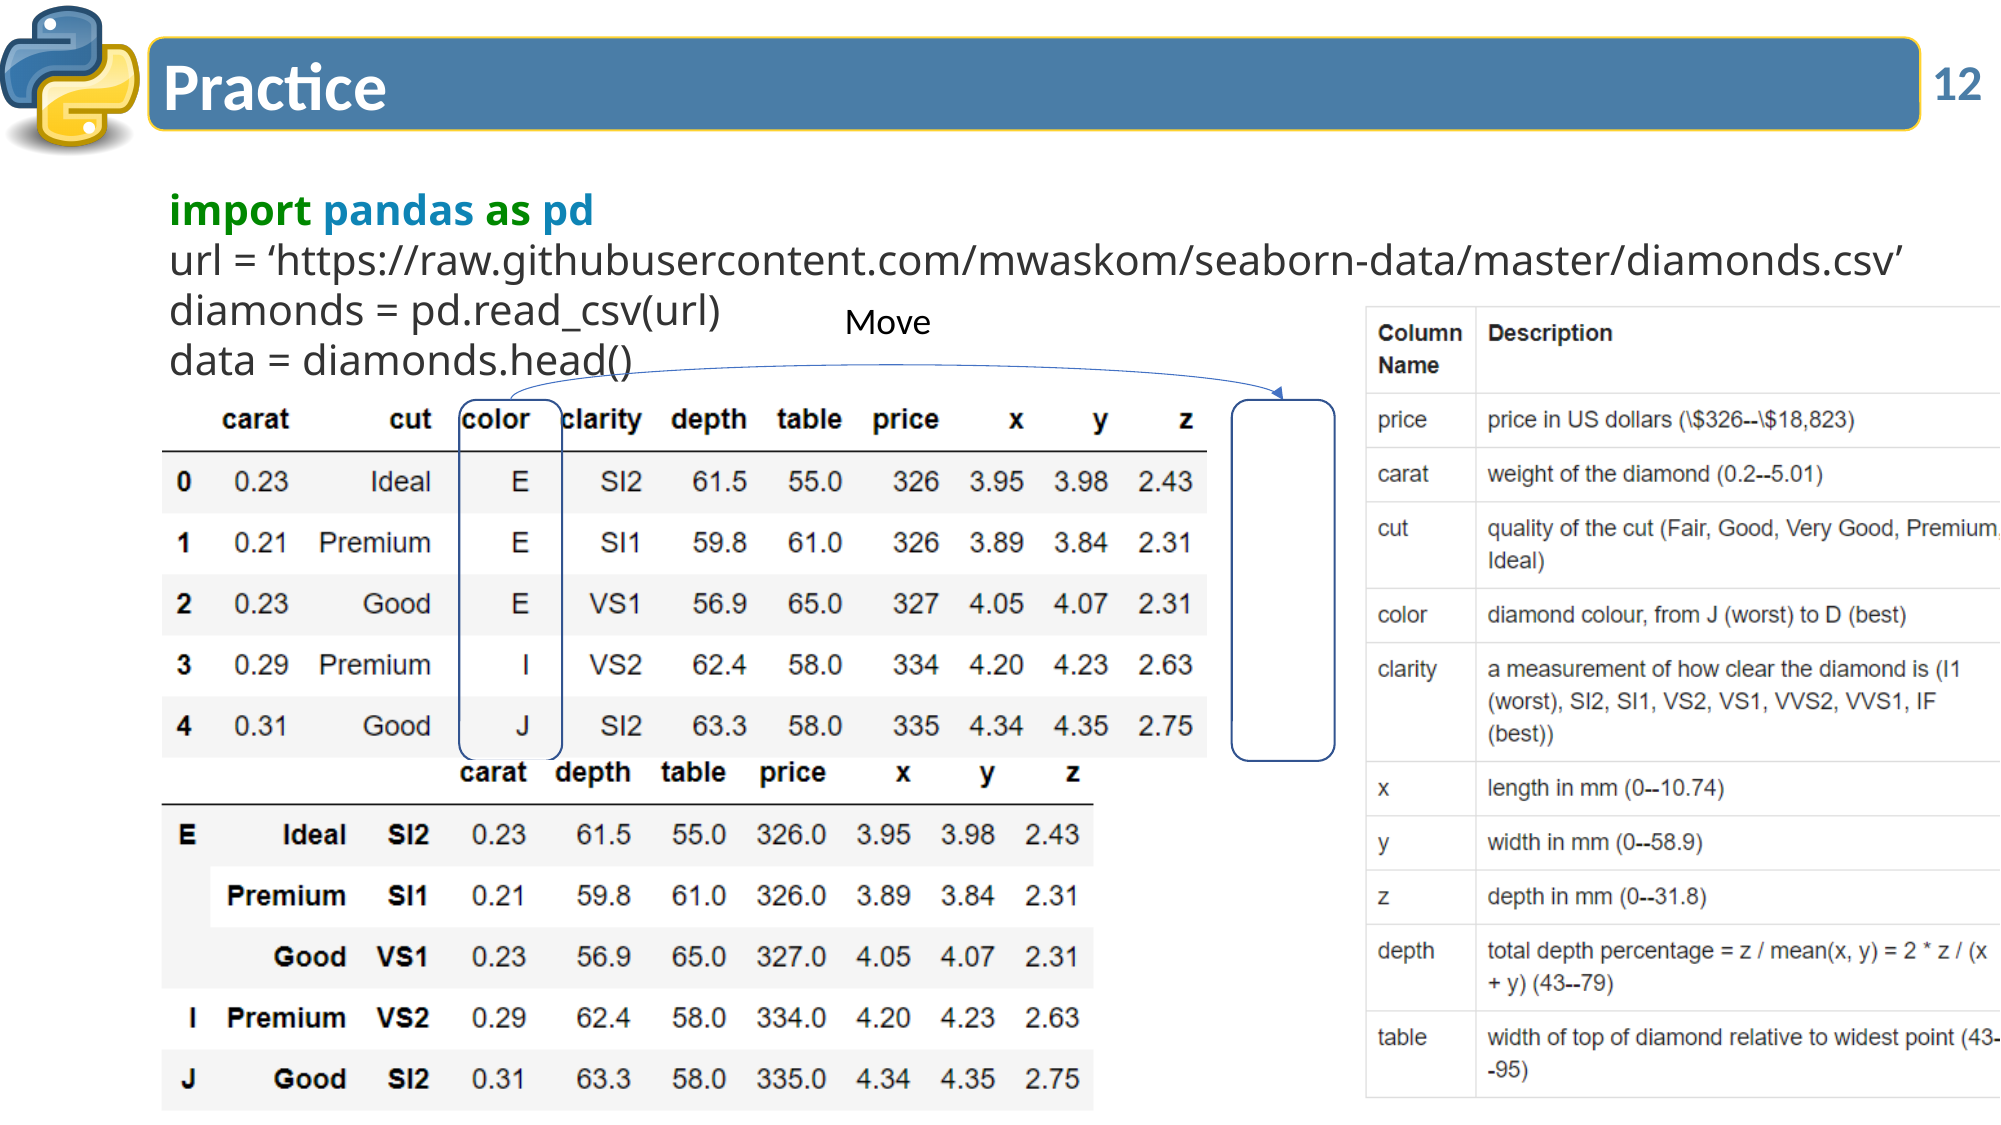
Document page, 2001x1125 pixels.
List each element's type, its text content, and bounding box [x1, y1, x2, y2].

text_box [459, 289, 1335, 761]
picture [1363, 301, 2000, 1106]
slide_number 12 [1917, 43, 2000, 131]
title Practice [148, 43, 1932, 133]
picture [148, 396, 1100, 1125]
text_box import pandas as pd url = ‘https://raw.githubusercontent.com/mwaskom/seaborn-data/master/diamonds.csv’ diamonds = pd.read_csv(url) data = diamonds.head() [168, 183, 1952, 384]
picture [0, 2, 149, 160]
